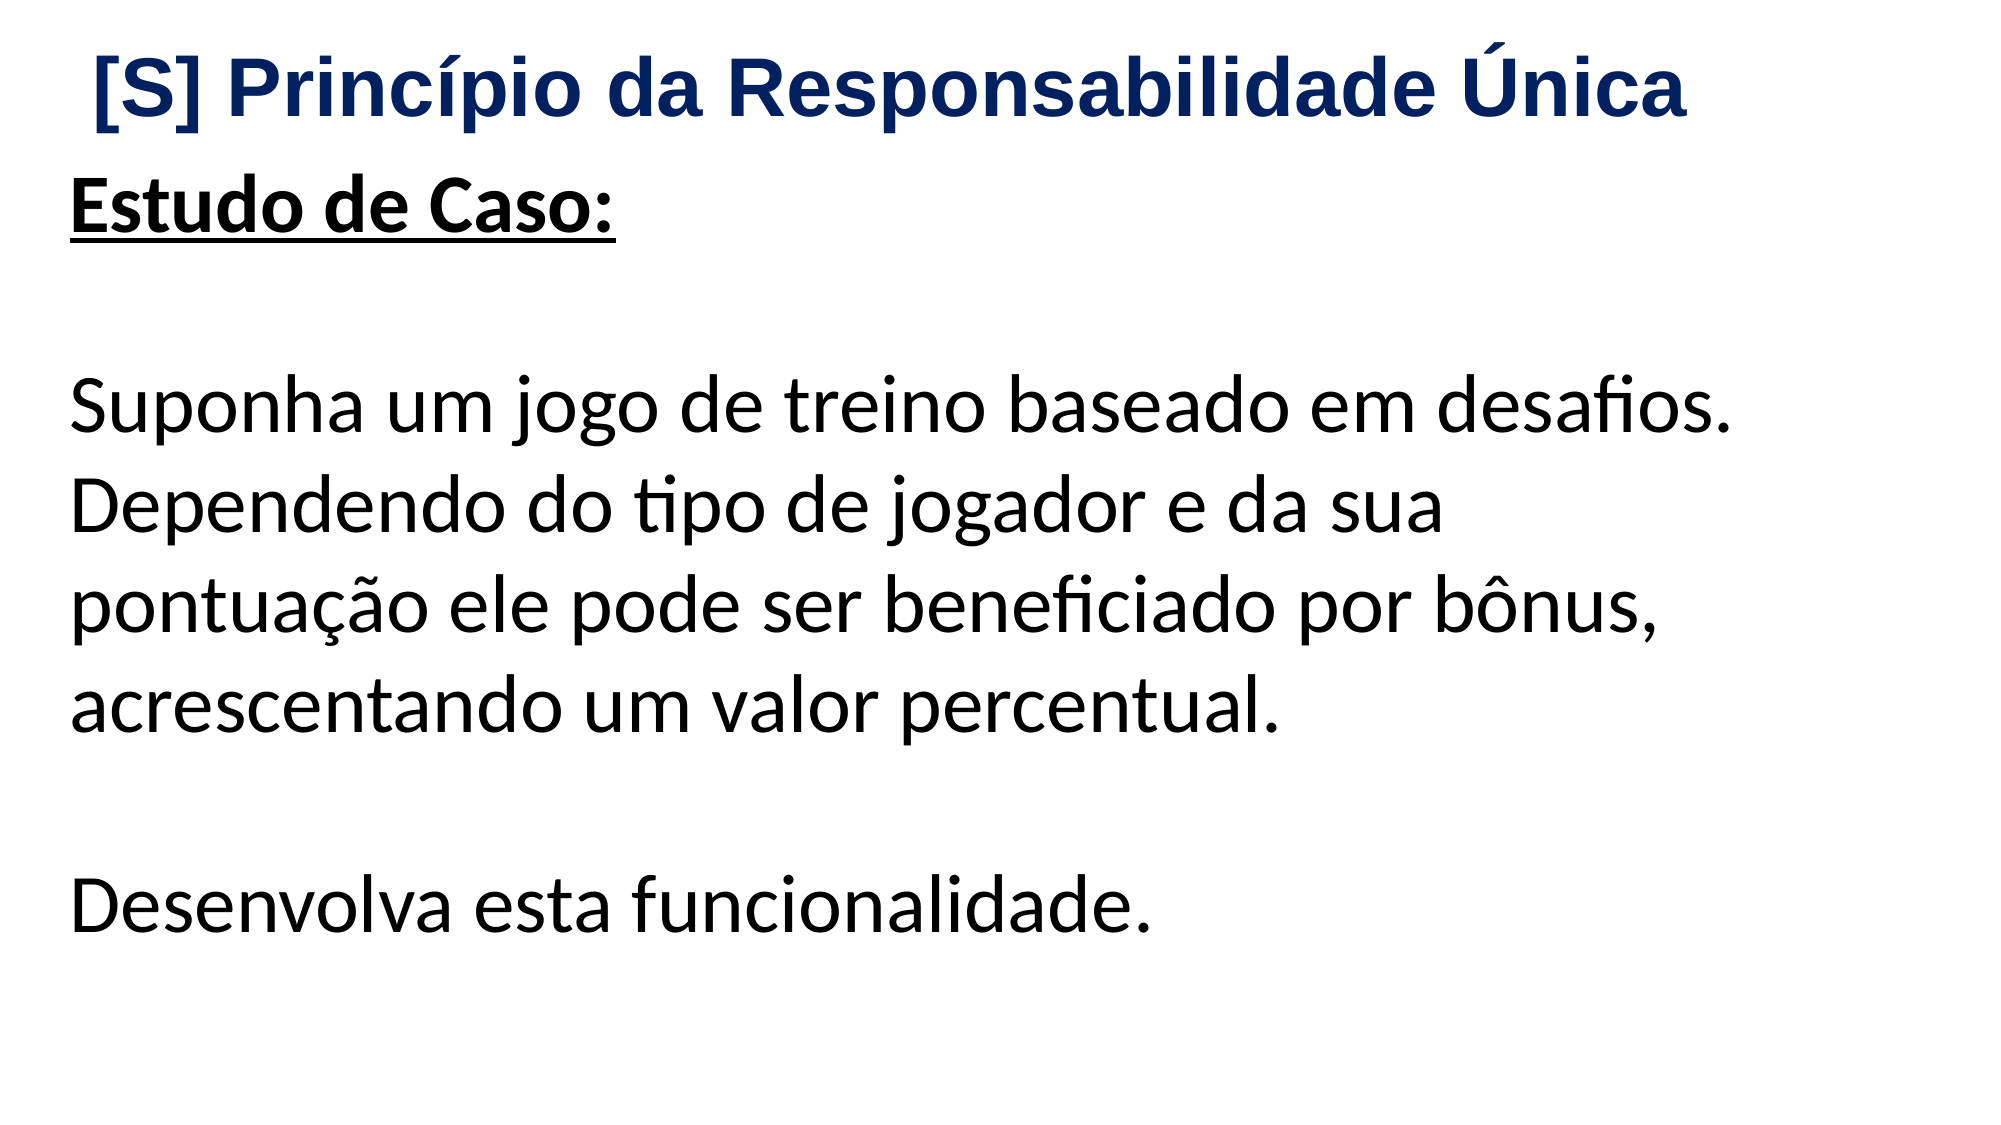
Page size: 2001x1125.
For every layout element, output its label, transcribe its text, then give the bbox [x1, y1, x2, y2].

text_box [S] Princípio da Responsabilidade Única [78, 25, 1955, 141]
text_box Estudo de Caso: Suponha um jogo de treino baseado em desafios. Dependendo do tipo de jogador e da sua pontuação ele pode ser beneficiado por bônus, acrescentando um valor percentual. Desenvolva esta funcionalidade. [54, 141, 1809, 1117]
